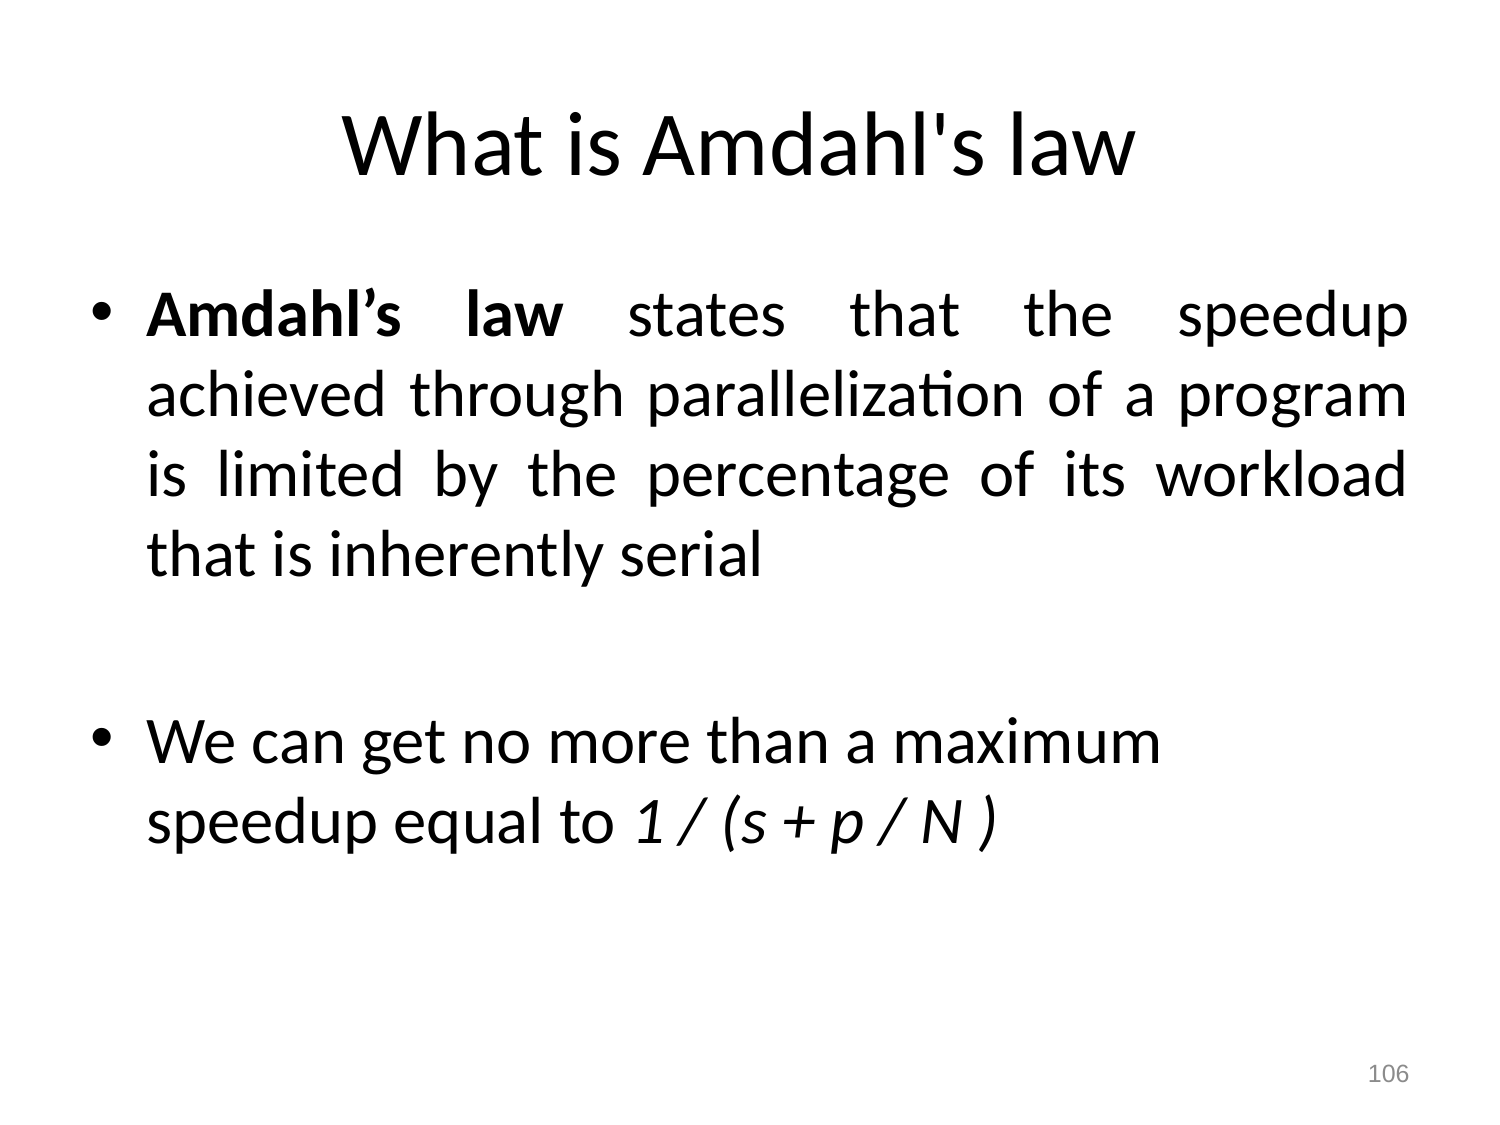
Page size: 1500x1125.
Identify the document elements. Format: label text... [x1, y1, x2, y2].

title What is Amdahl's law [75, 45, 1425, 233]
slide_number 106 [1074, 1042, 1425, 1103]
list Amdahl’s law states that the speedup achieved through parallelization of a program is limited by the percentage of its workload that is inherently serial We can get no more than a maximum speedup equal to 1 / (s + p / N ) [75, 262, 1425, 1005]
